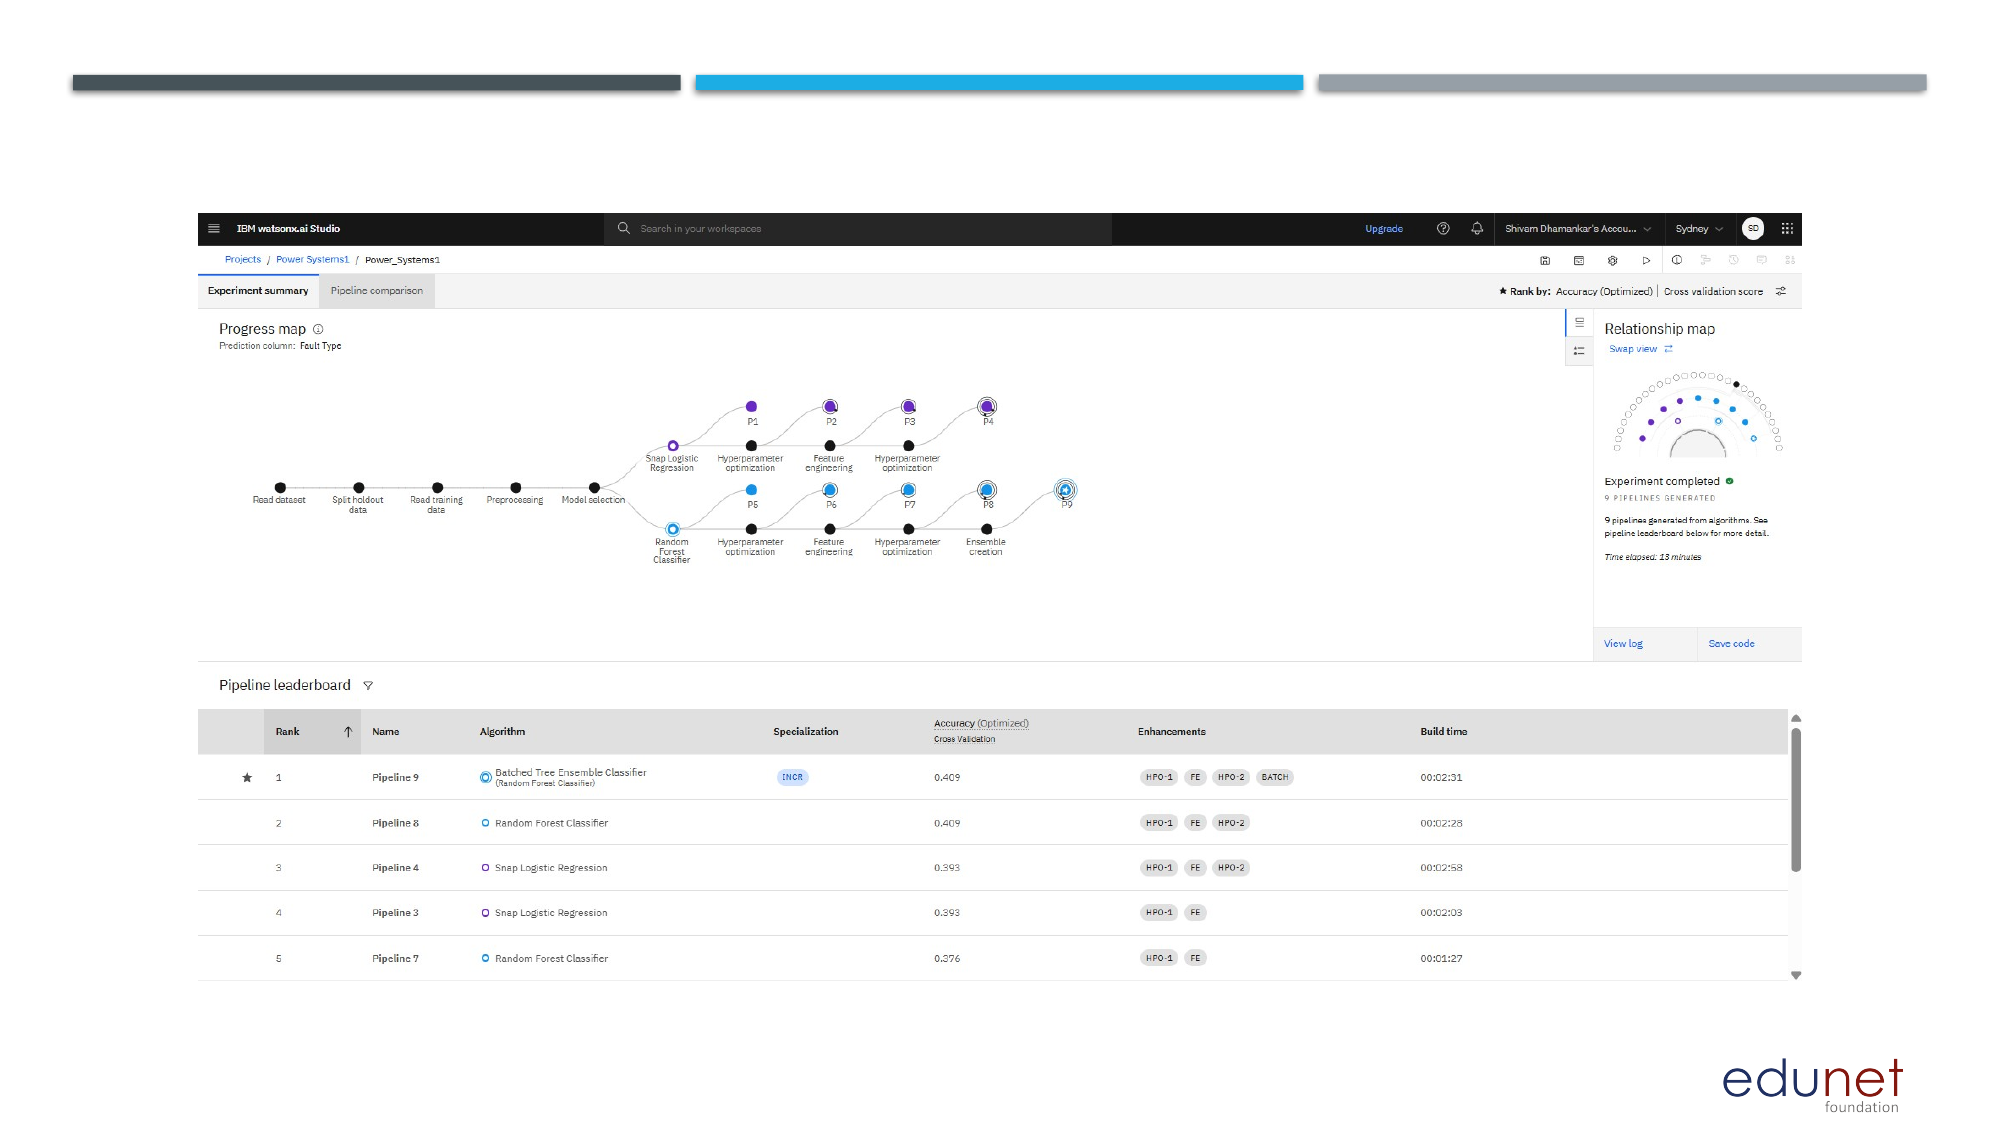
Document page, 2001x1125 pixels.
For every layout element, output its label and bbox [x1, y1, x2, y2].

list [197, 212, 1803, 981]
picture [1719, 1056, 1905, 1116]
